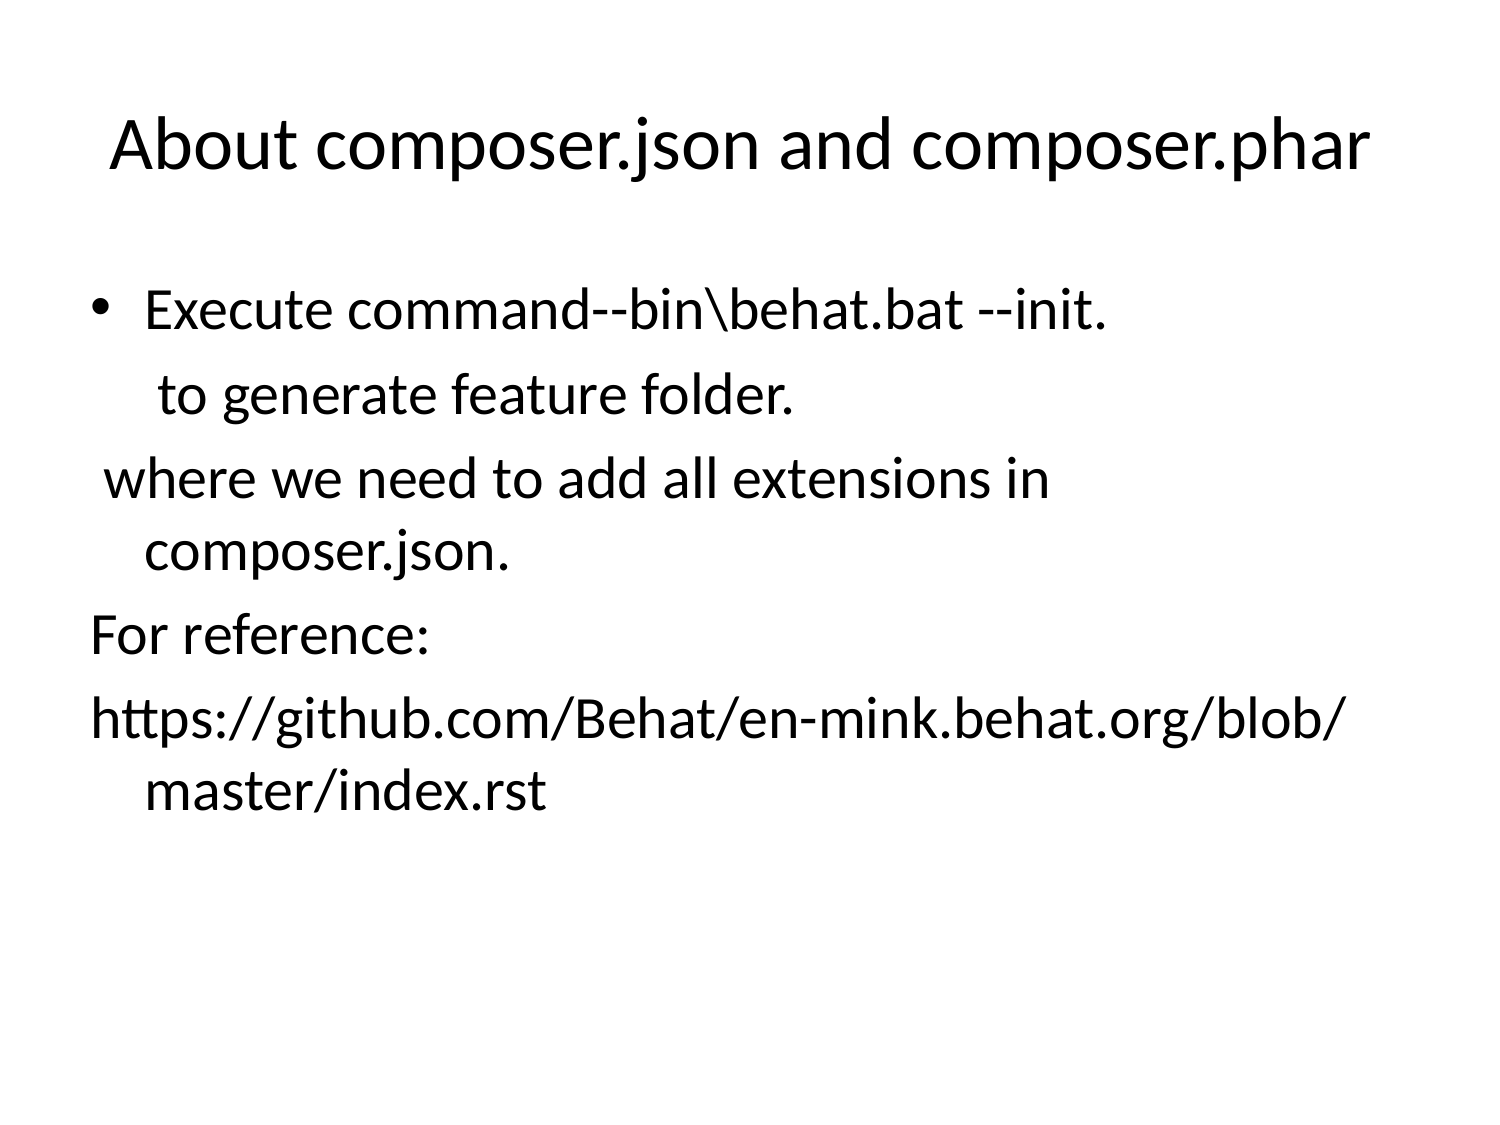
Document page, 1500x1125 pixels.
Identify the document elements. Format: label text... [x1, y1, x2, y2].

list Execute command--bin\behat.bat --init. to generate feature folder. where we need to add all extensions in composer.json. For reference: https://github.com/Behat/en-mink.behat.org/blob/master/index.rst [75, 262, 1425, 1005]
title About composer.json and composer.phar [75, 45, 1425, 233]
